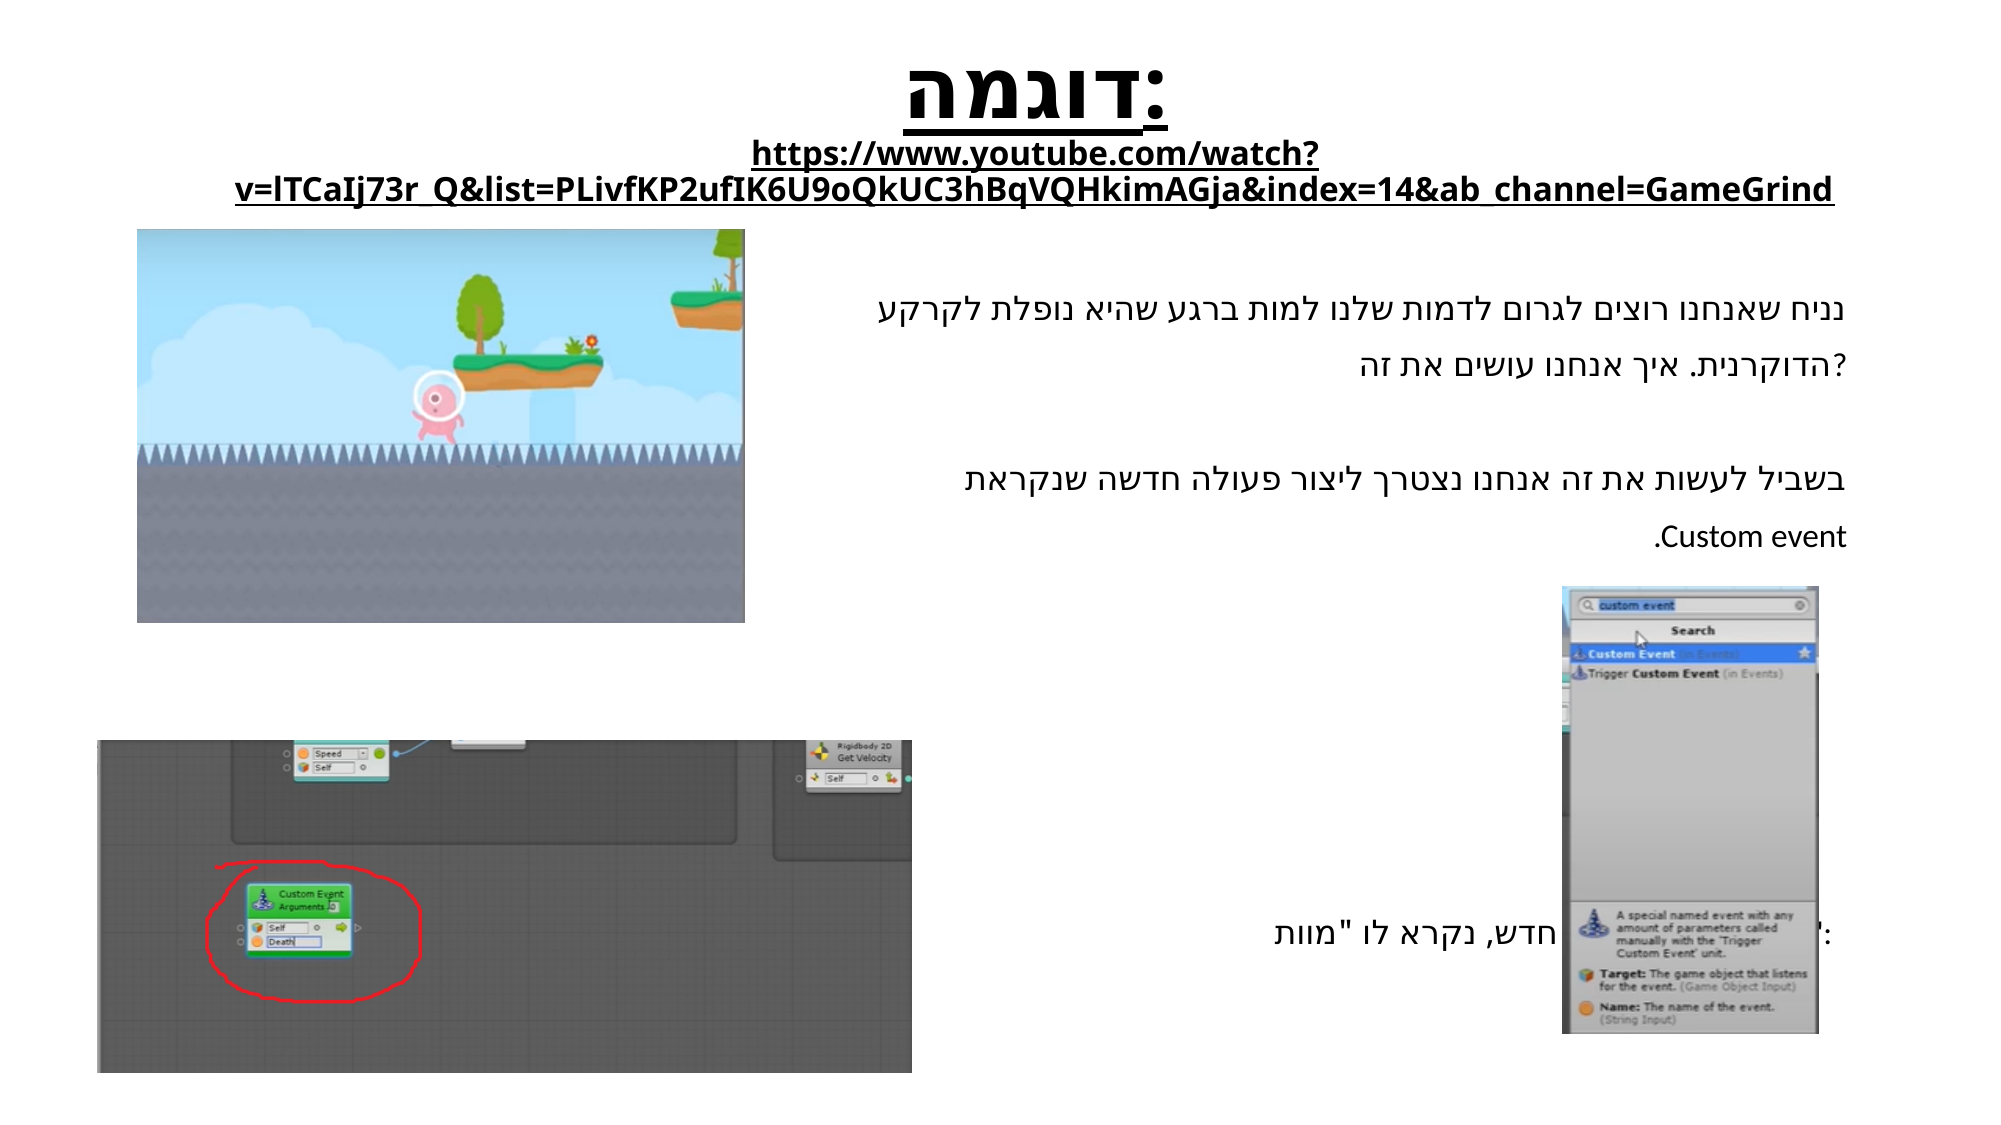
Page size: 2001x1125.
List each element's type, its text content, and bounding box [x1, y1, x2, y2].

picture [137, 229, 745, 623]
list נניח שאנחנו רוצים לגרום לדמות שלנו למות ברגע שהיא נופלת לקרקע הדוקרנית. איך אנחנו עושים את זה? בשביל לעשות את זה אנחנו נצטרך ליצור פעולה חדשה שנקראת .Custom event ואז ייפתח לנו גרף חדש, נקרא לו "מוות": [29, 283, 1863, 998]
title דוגמה: https://www.youtube.com/watch?v=lTCaIj73r_Q&list=PLivfKP2ufIK6U9oQkUC3hBqVQHkimAGja&index=14&ab_channel=GameGrind [177, 22, 1893, 230]
picture [96, 740, 912, 1074]
picture [1562, 586, 1819, 1034]
